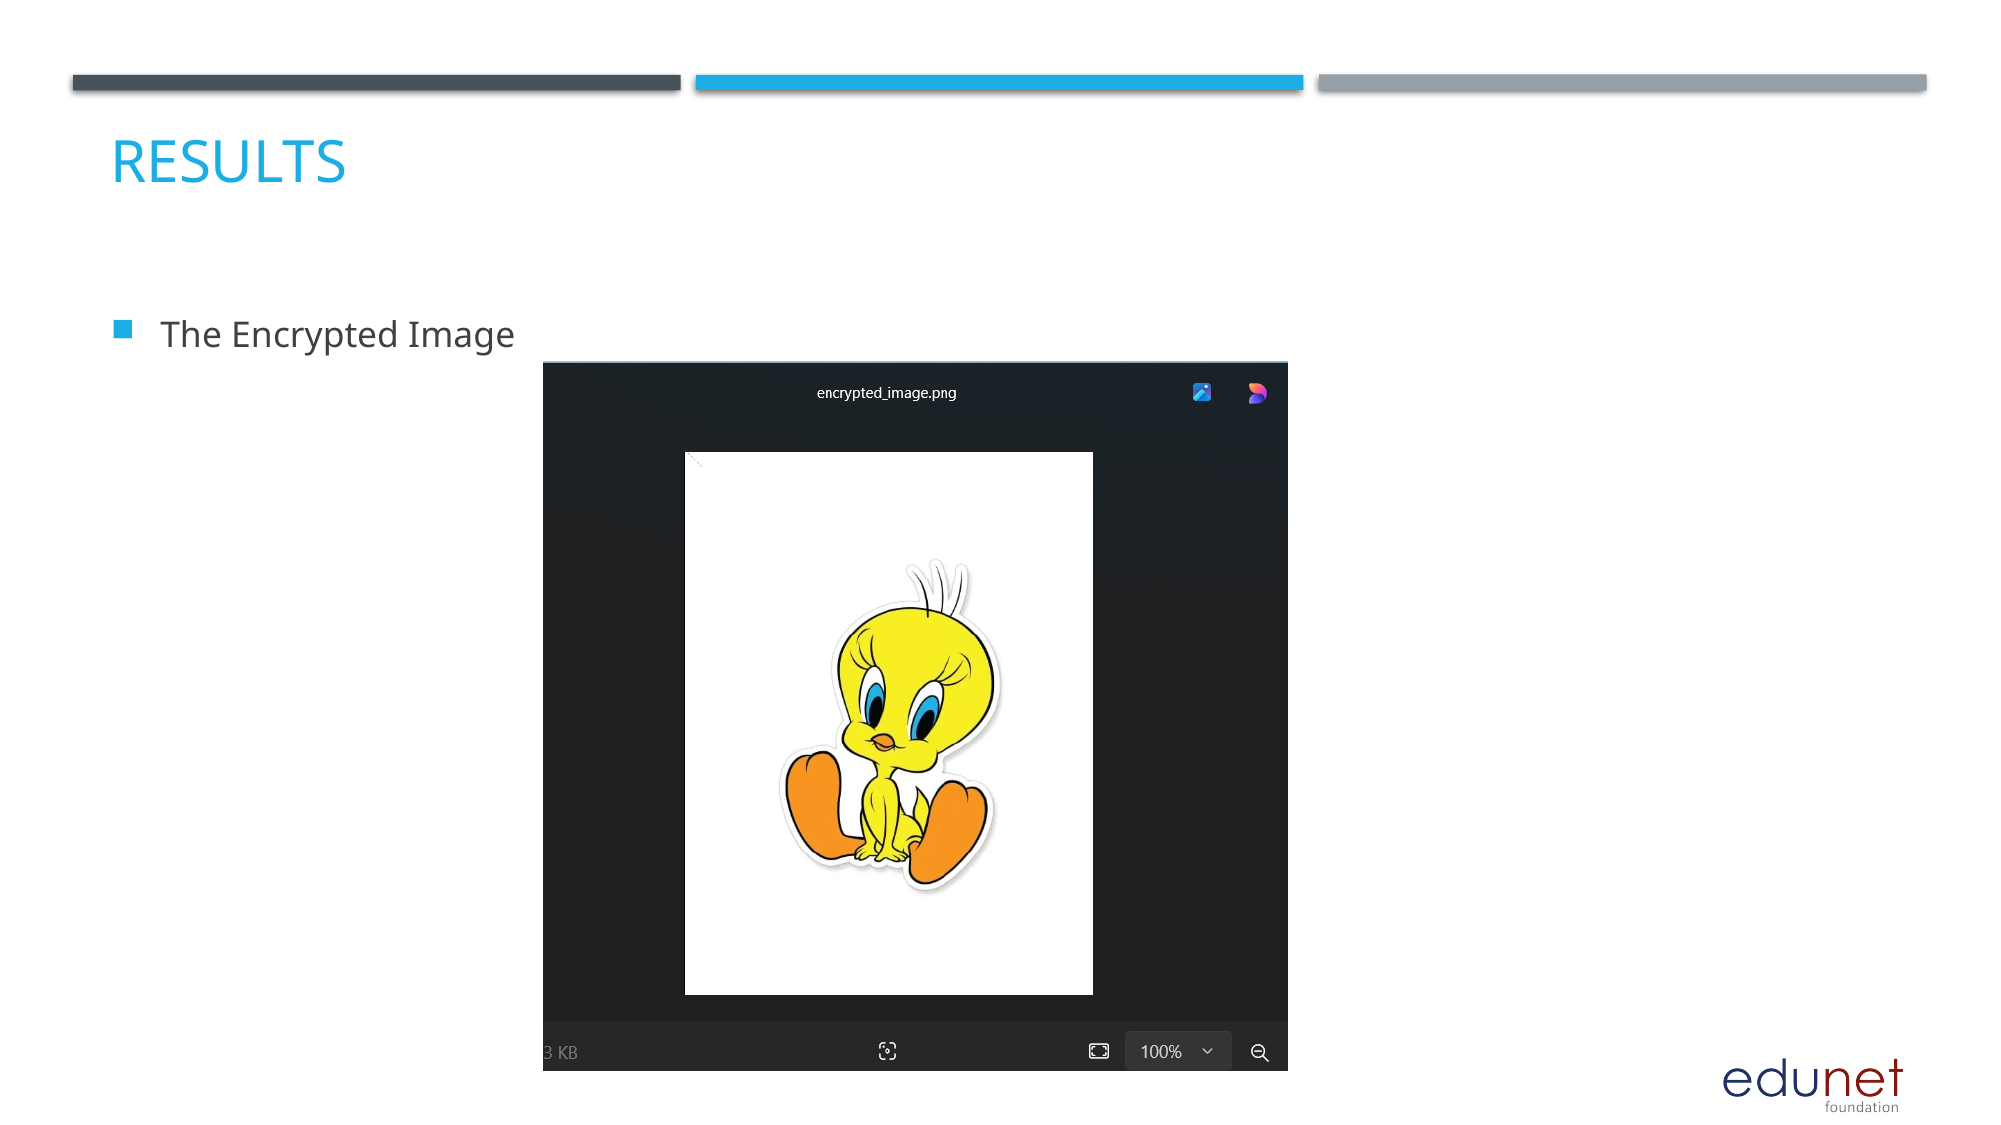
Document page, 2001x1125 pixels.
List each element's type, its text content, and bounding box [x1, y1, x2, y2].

list The Encrypted Image [95, 213, 1905, 981]
picture [542, 360, 1288, 1071]
picture [1719, 1056, 1905, 1116]
title Results [95, 115, 1905, 203]
